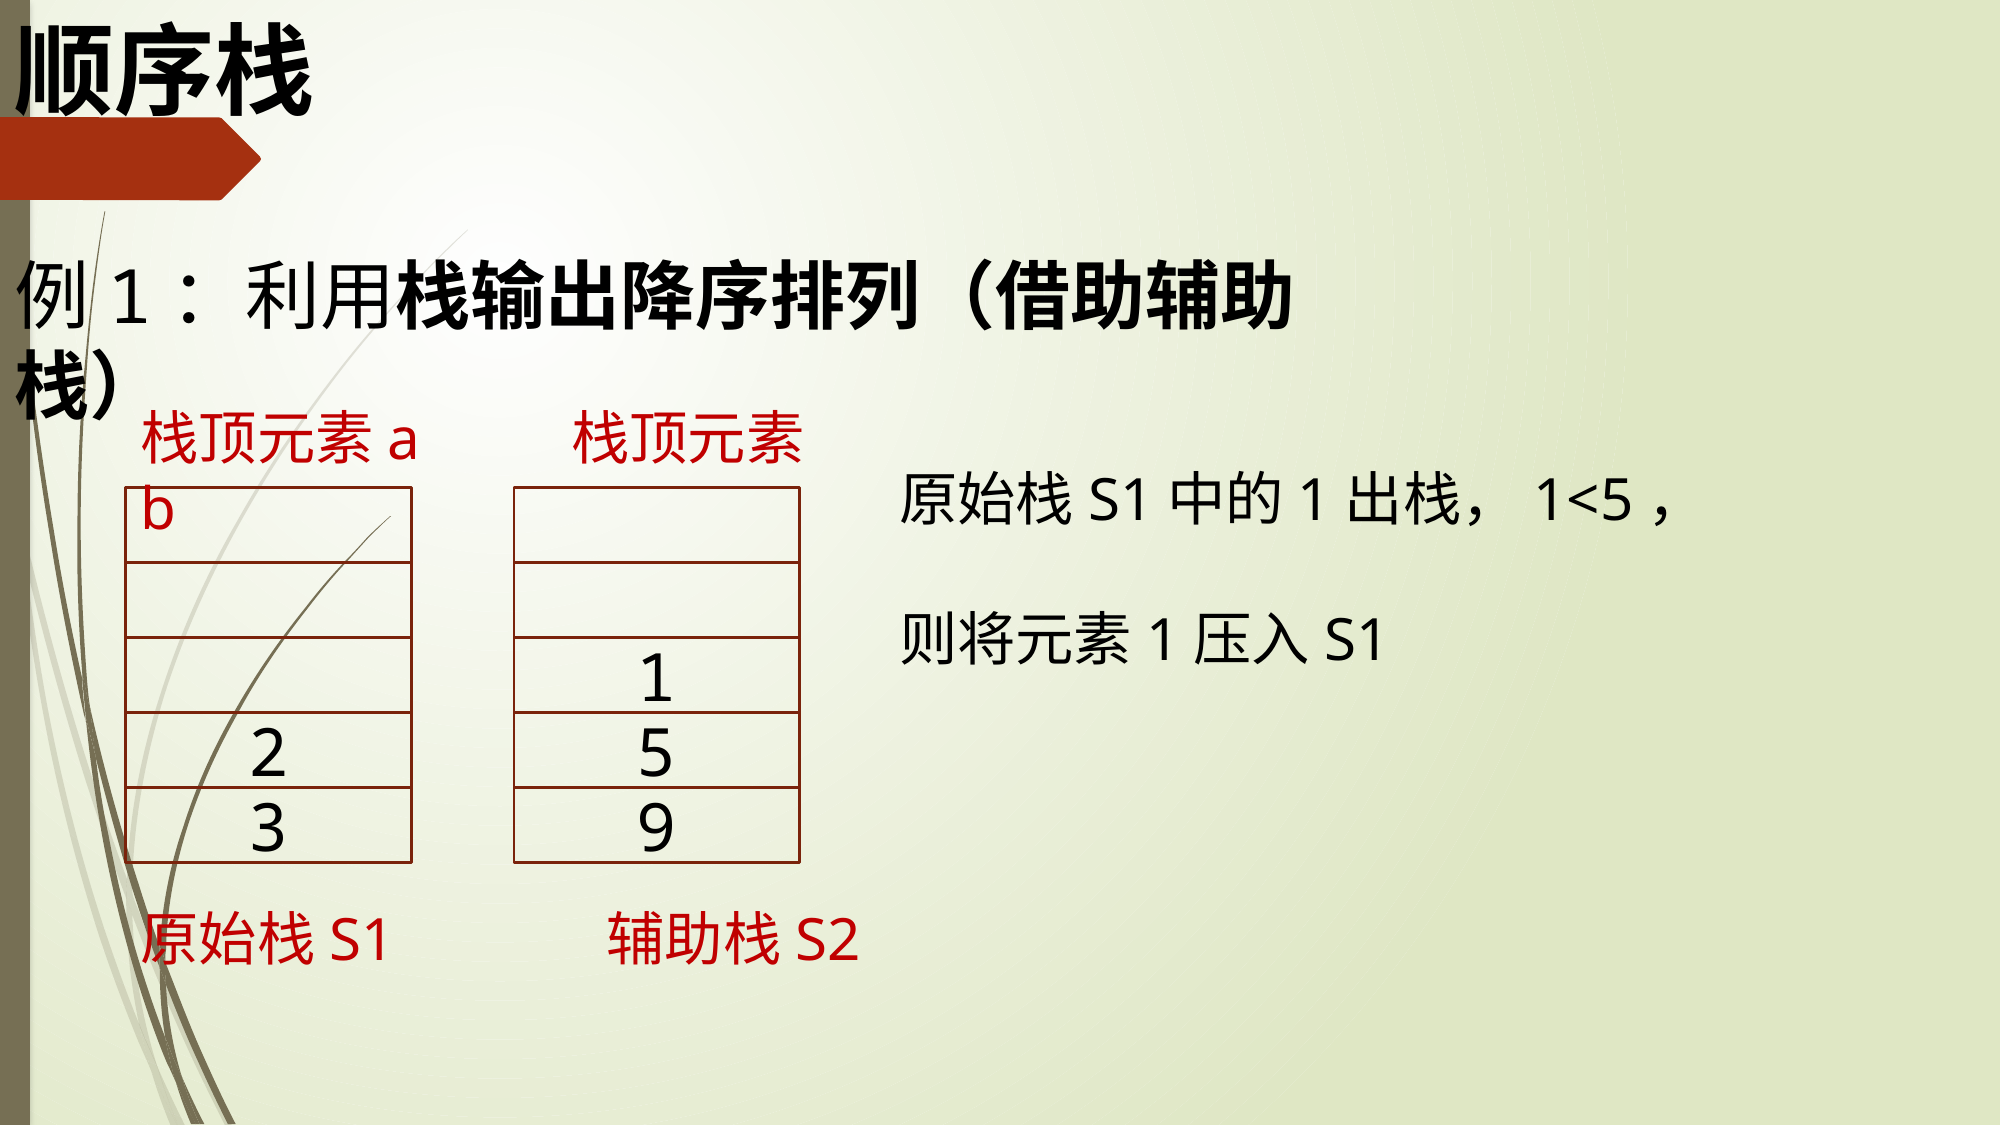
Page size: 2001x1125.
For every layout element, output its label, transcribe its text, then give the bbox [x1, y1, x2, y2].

text_box 3 [124, 786, 413, 864]
text_box [124, 486, 413, 564]
text_box 5 [513, 714, 801, 786]
text_box [124, 564, 413, 639]
text_box [124, 639, 413, 714]
text_box 例1：利用栈输出降序排列（借助辅助栈） [0, 240, 1445, 436]
text_box 1 [513, 639, 801, 714]
text_box 顺序栈 [0, 0, 1770, 135]
text_box 9 [513, 786, 801, 864]
text_box 栈顶元素a 栈顶元素b [125, 393, 823, 549]
text_box 2 [124, 714, 413, 786]
text_box [513, 564, 801, 639]
text_box [513, 549, 801, 564]
text_box 原始栈S1中的1出栈，1<5， 则将元素1压入S1 [884, 455, 1983, 750]
text_box 原始栈S1 辅助栈S2 [125, 894, 936, 980]
